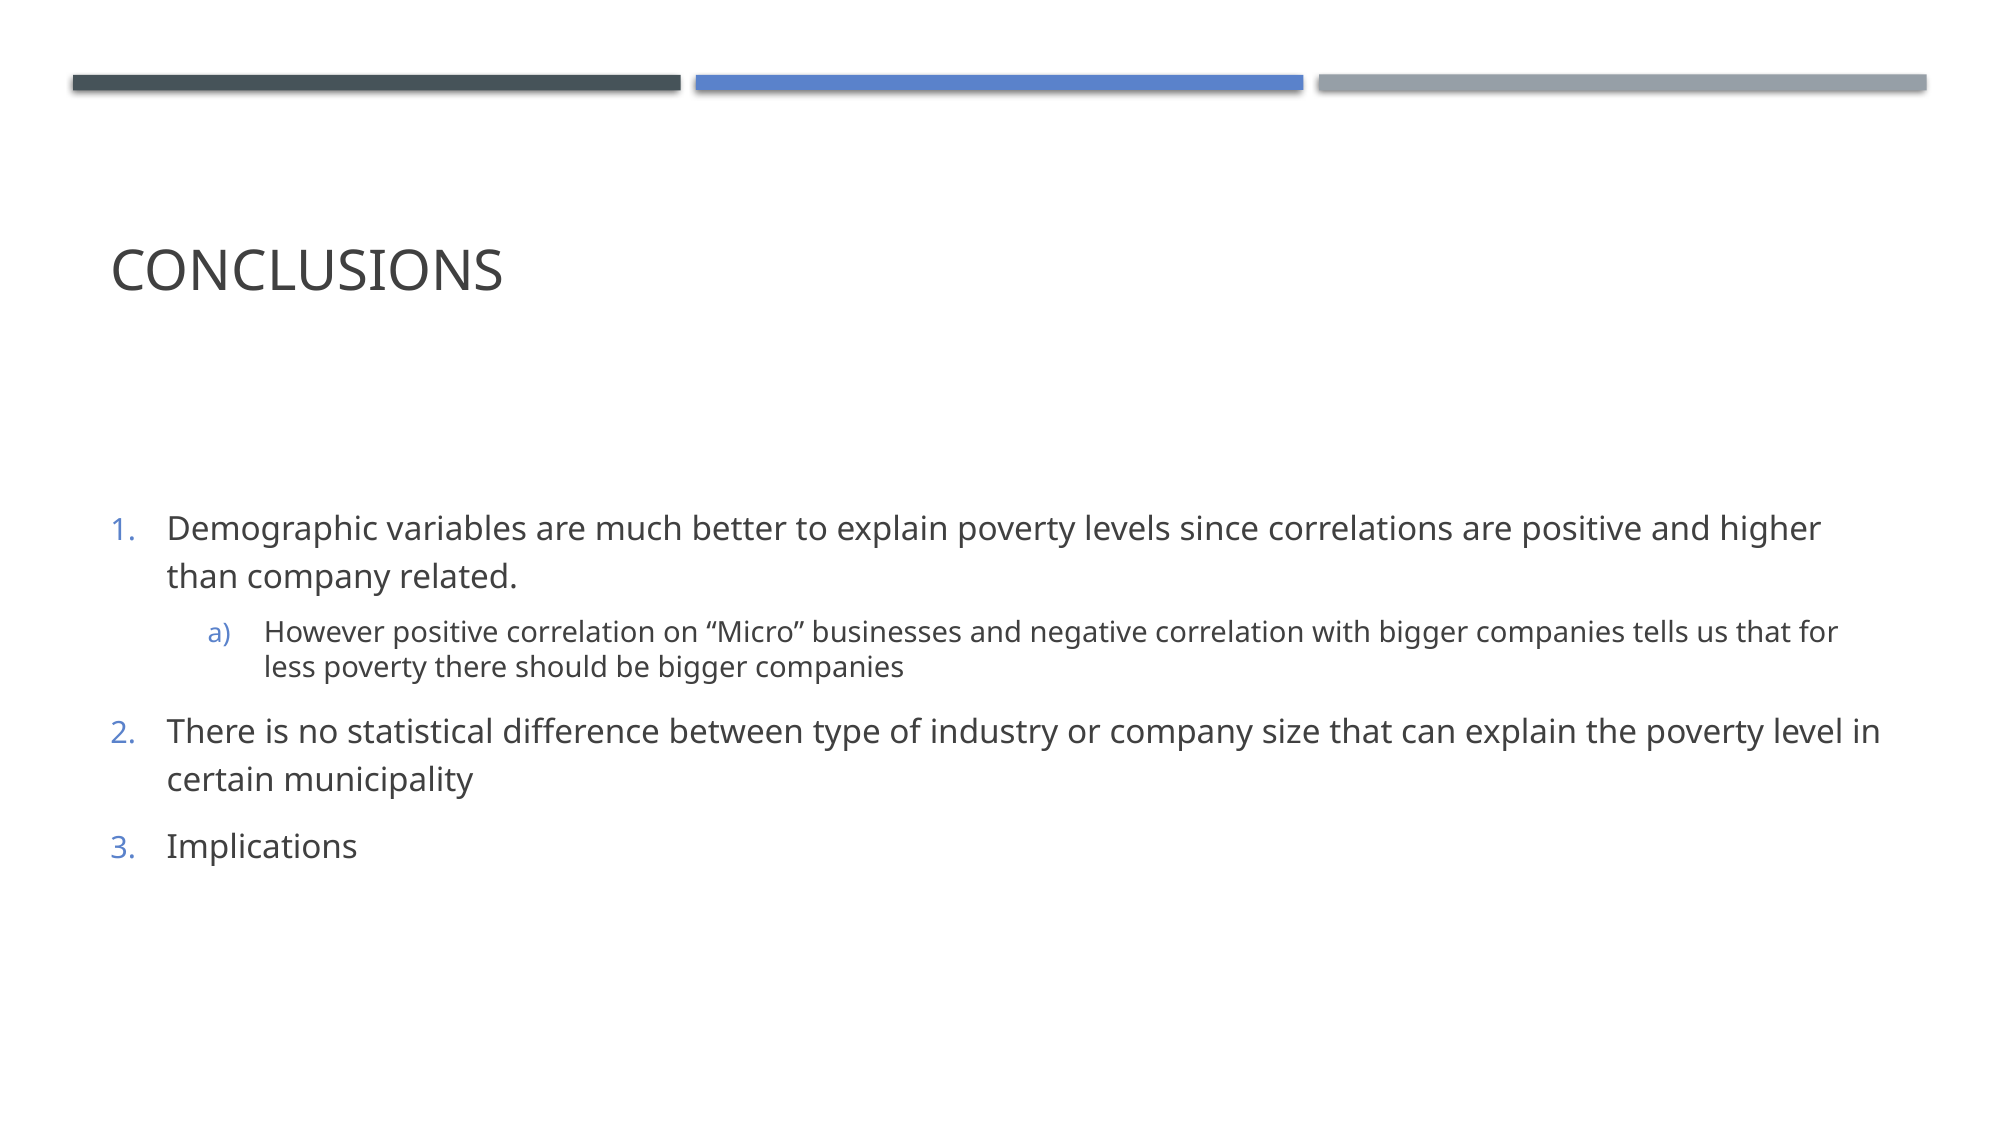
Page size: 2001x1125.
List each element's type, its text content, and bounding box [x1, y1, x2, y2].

title Conclusions [95, 115, 1905, 311]
list Demographic variables are much better to explain poverty levels since correlations are positive and higher than company related. However positive correlation on “Micro” businesses and negative correlation with bigger companies tells us that for less poverty there should be bigger companies There is no statistical difference between type of industry or company size that can explain the poverty level in certain municipality Implications [95, 383, 1905, 981]
